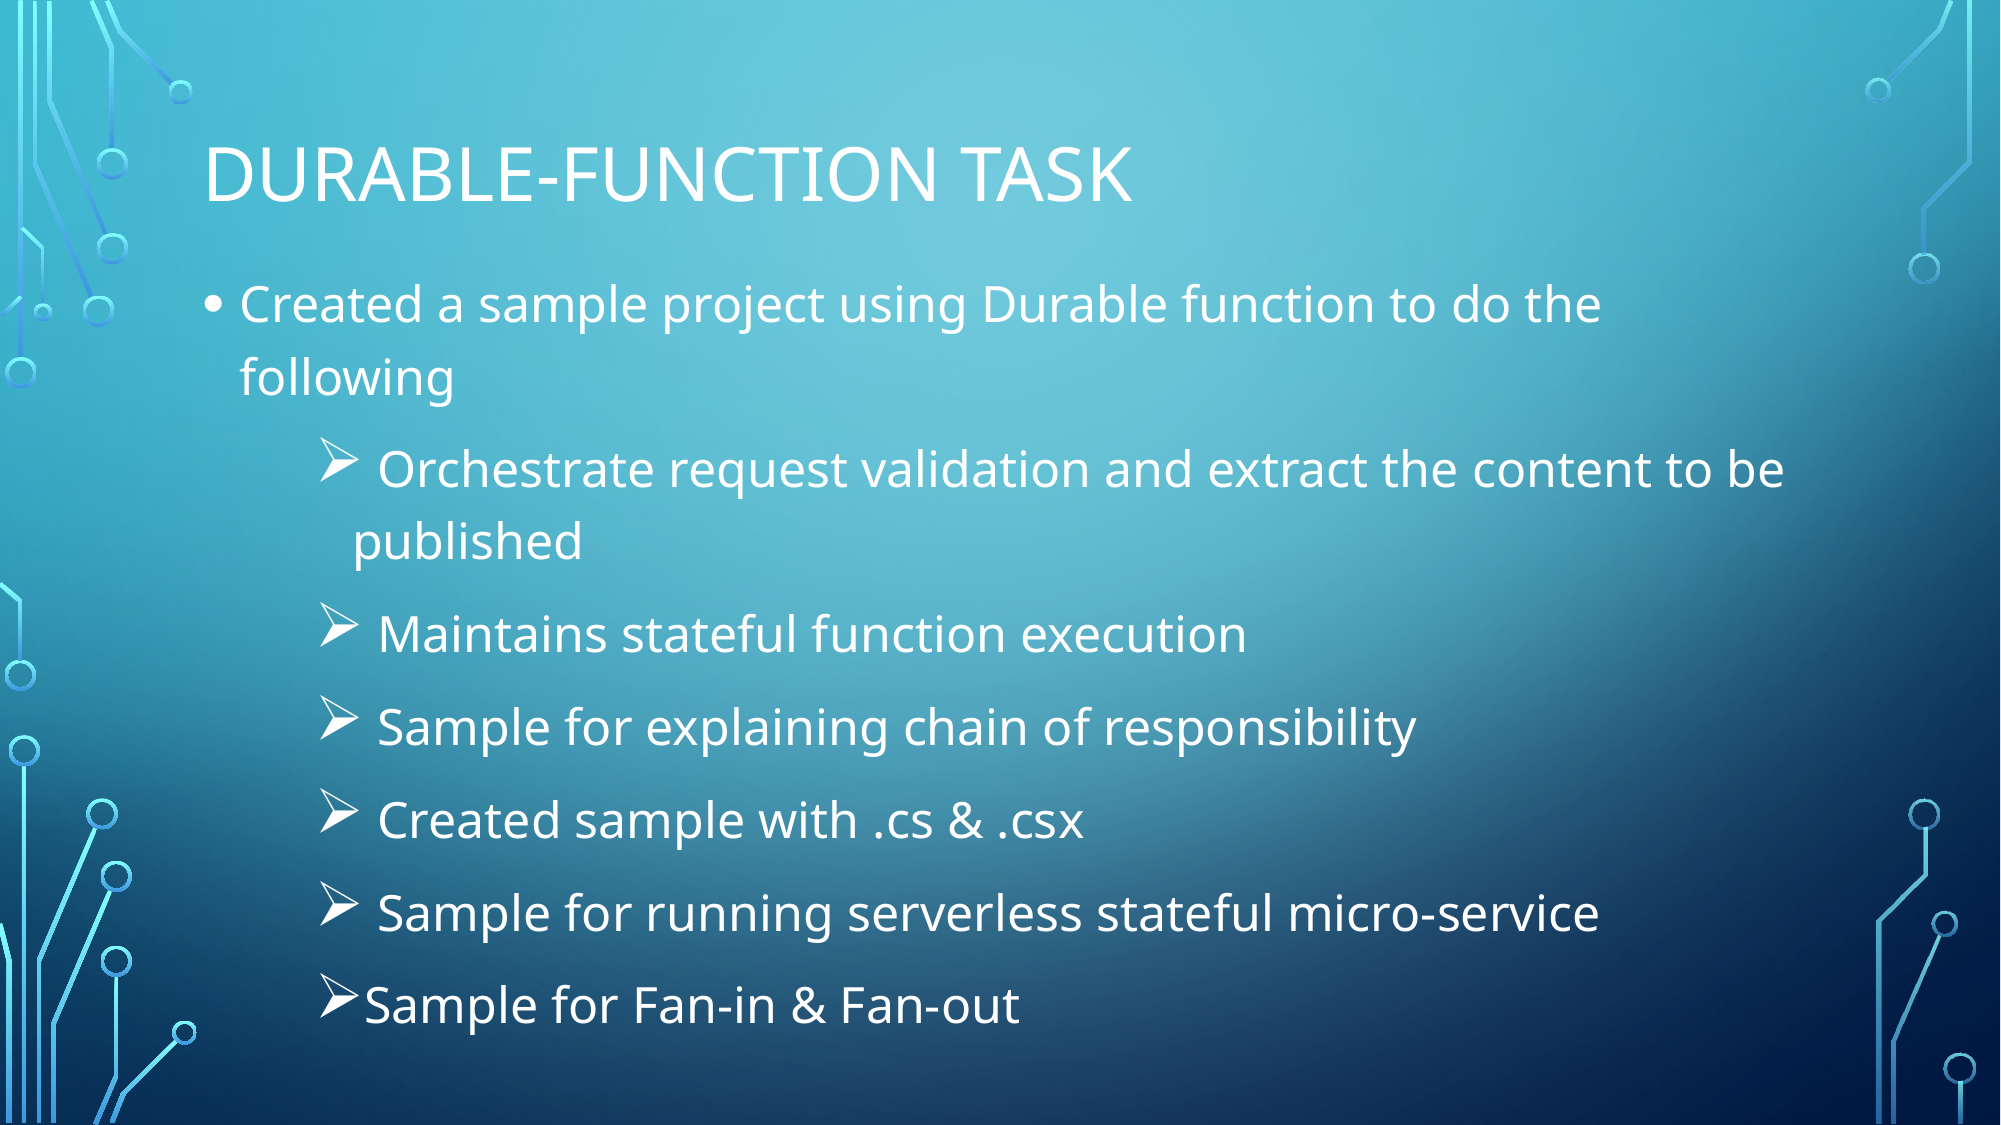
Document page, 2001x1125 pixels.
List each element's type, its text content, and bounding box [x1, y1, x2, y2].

list Created a sample project using Durable function to do the following Orchestrate request validation and extract the content to be published Maintains stateful function execution Sample for explaining chain of responsibility Created sample with .cs & .csx Sample for running serverless stateful micro-service Sample for Fan-in & Fan-out [187, 253, 1813, 1024]
title Durable-Function Task [187, 101, 1813, 253]
